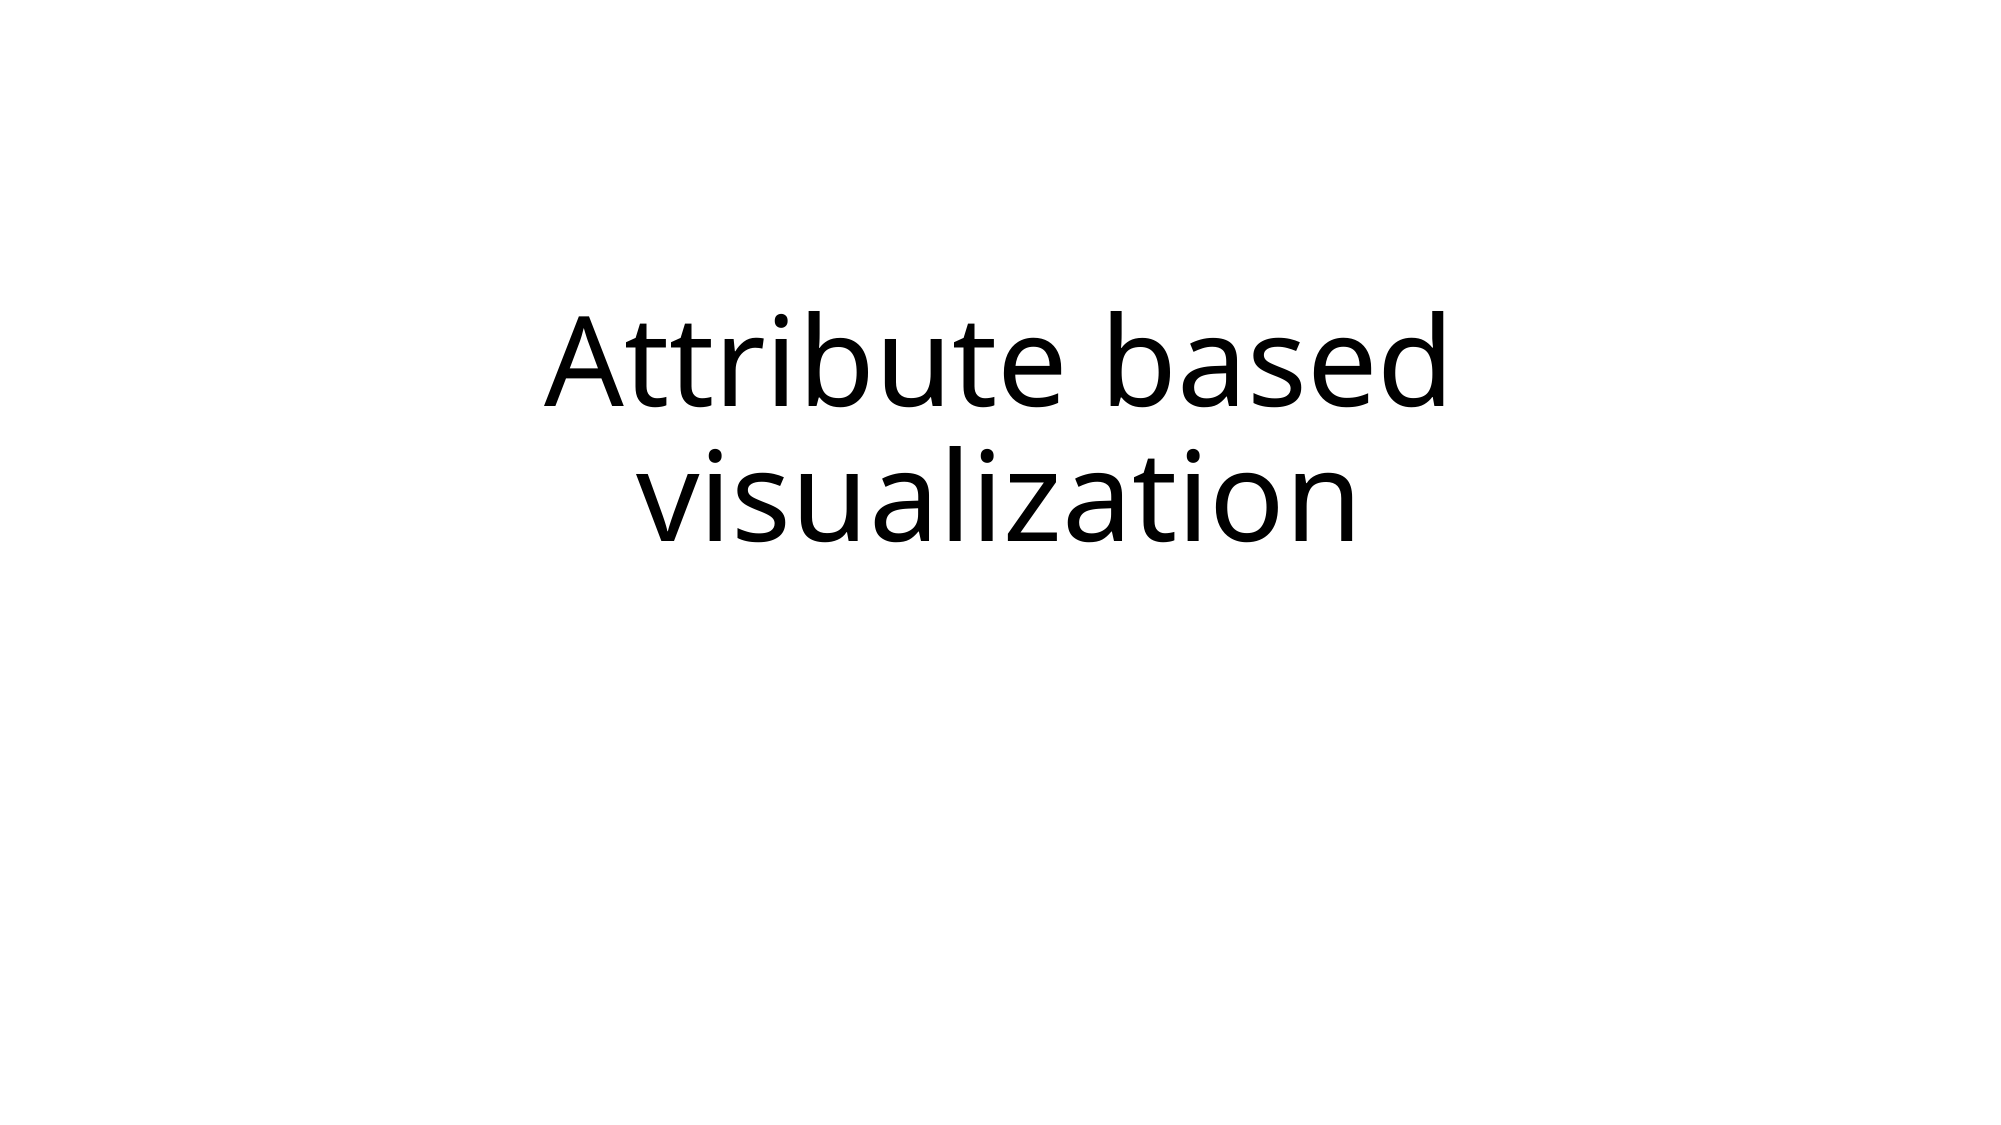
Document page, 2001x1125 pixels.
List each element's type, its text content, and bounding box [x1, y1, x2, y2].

title Attribute based visualization [249, 184, 1750, 576]
